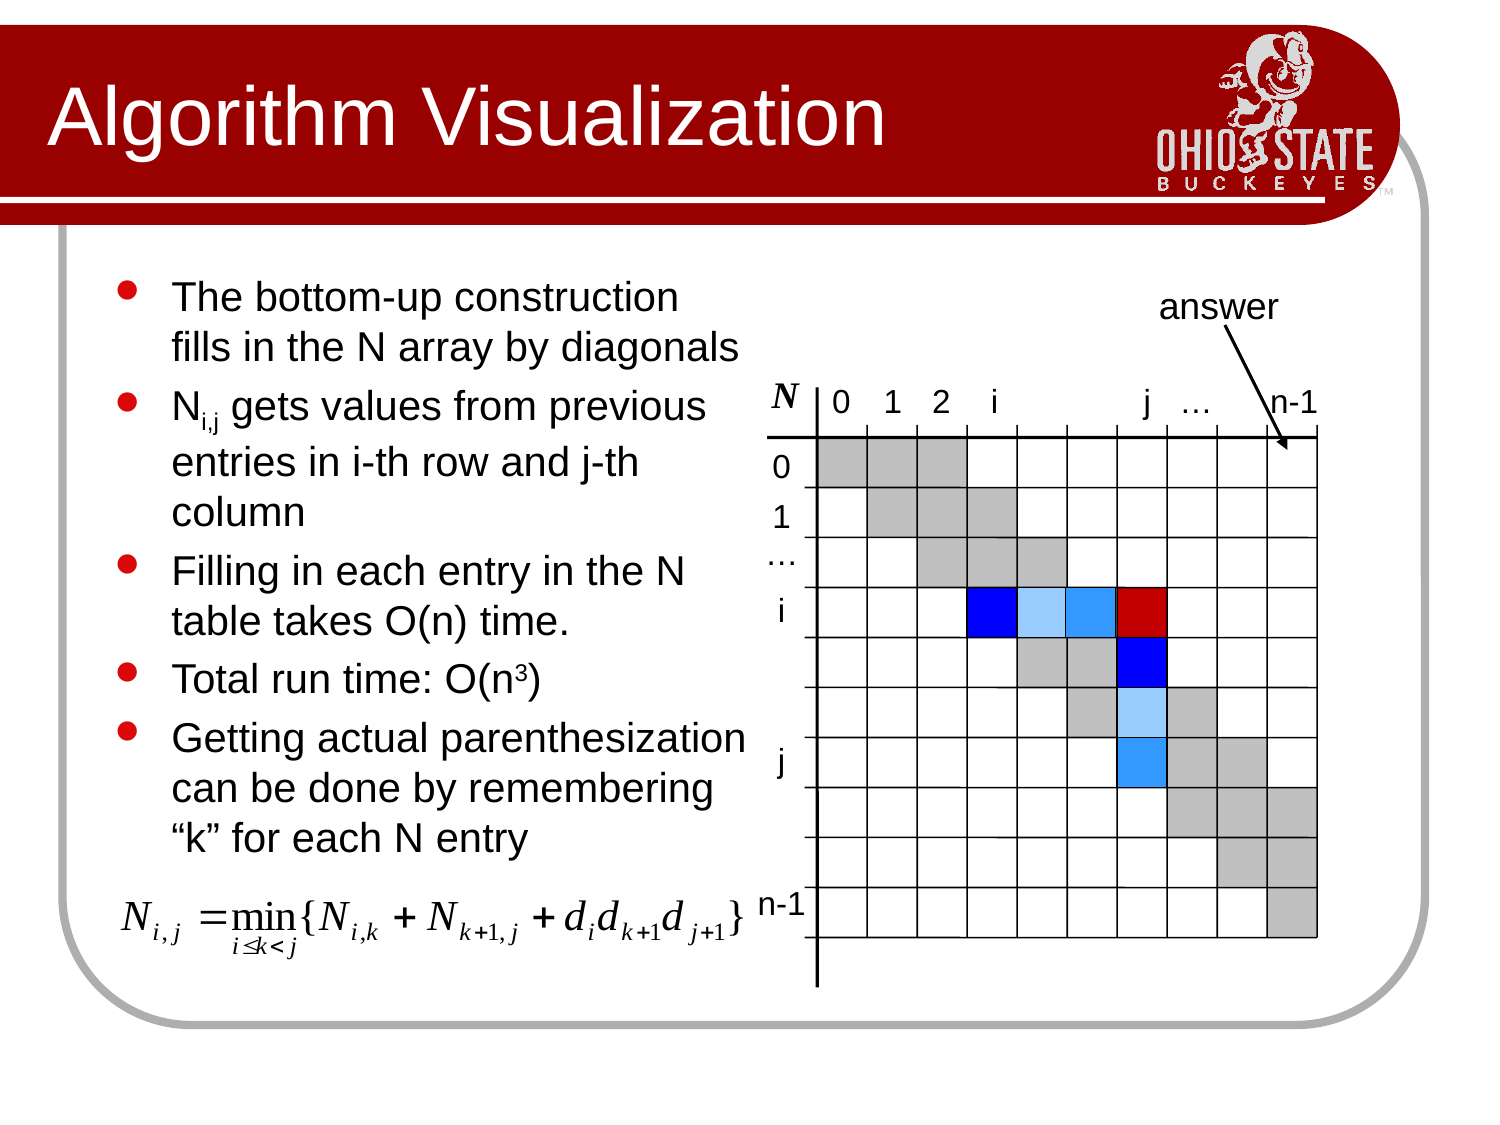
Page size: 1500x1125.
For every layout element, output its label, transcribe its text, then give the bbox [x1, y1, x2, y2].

text_box i [976, 372, 1014, 423]
text_box answer [1143, 274, 1295, 335]
text_box j [1128, 372, 1166, 423]
text_box n-1 [742, 874, 799, 930]
text_box j [763, 732, 799, 787]
text_box 2 [917, 372, 966, 423]
text_box … [750, 524, 799, 580]
text_box i [763, 582, 799, 637]
text_box n-1 [1255, 372, 1334, 427]
list The bottom-up construction fills in the N array by diagonals Ni,j gets values from previous entries in i-th row and j-th column Filling in each entry in the N table takes O(n) time. Total run time: O(n3) Getting actual parenthesization can be done by remembering “k” for each N entry [99, 262, 763, 988]
text_box 1 [868, 372, 917, 423]
text_box 0 [817, 372, 866, 423]
text_box … [1166, 372, 1228, 423]
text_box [804, 437, 811, 938]
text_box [112, 887, 751, 970]
title Algorithm Visualization [31, 37, 1201, 188]
text_box 0 [757, 437, 802, 487]
text_box 1 [757, 487, 799, 524]
text_box N [756, 363, 814, 424]
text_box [816, 424, 1318, 938]
